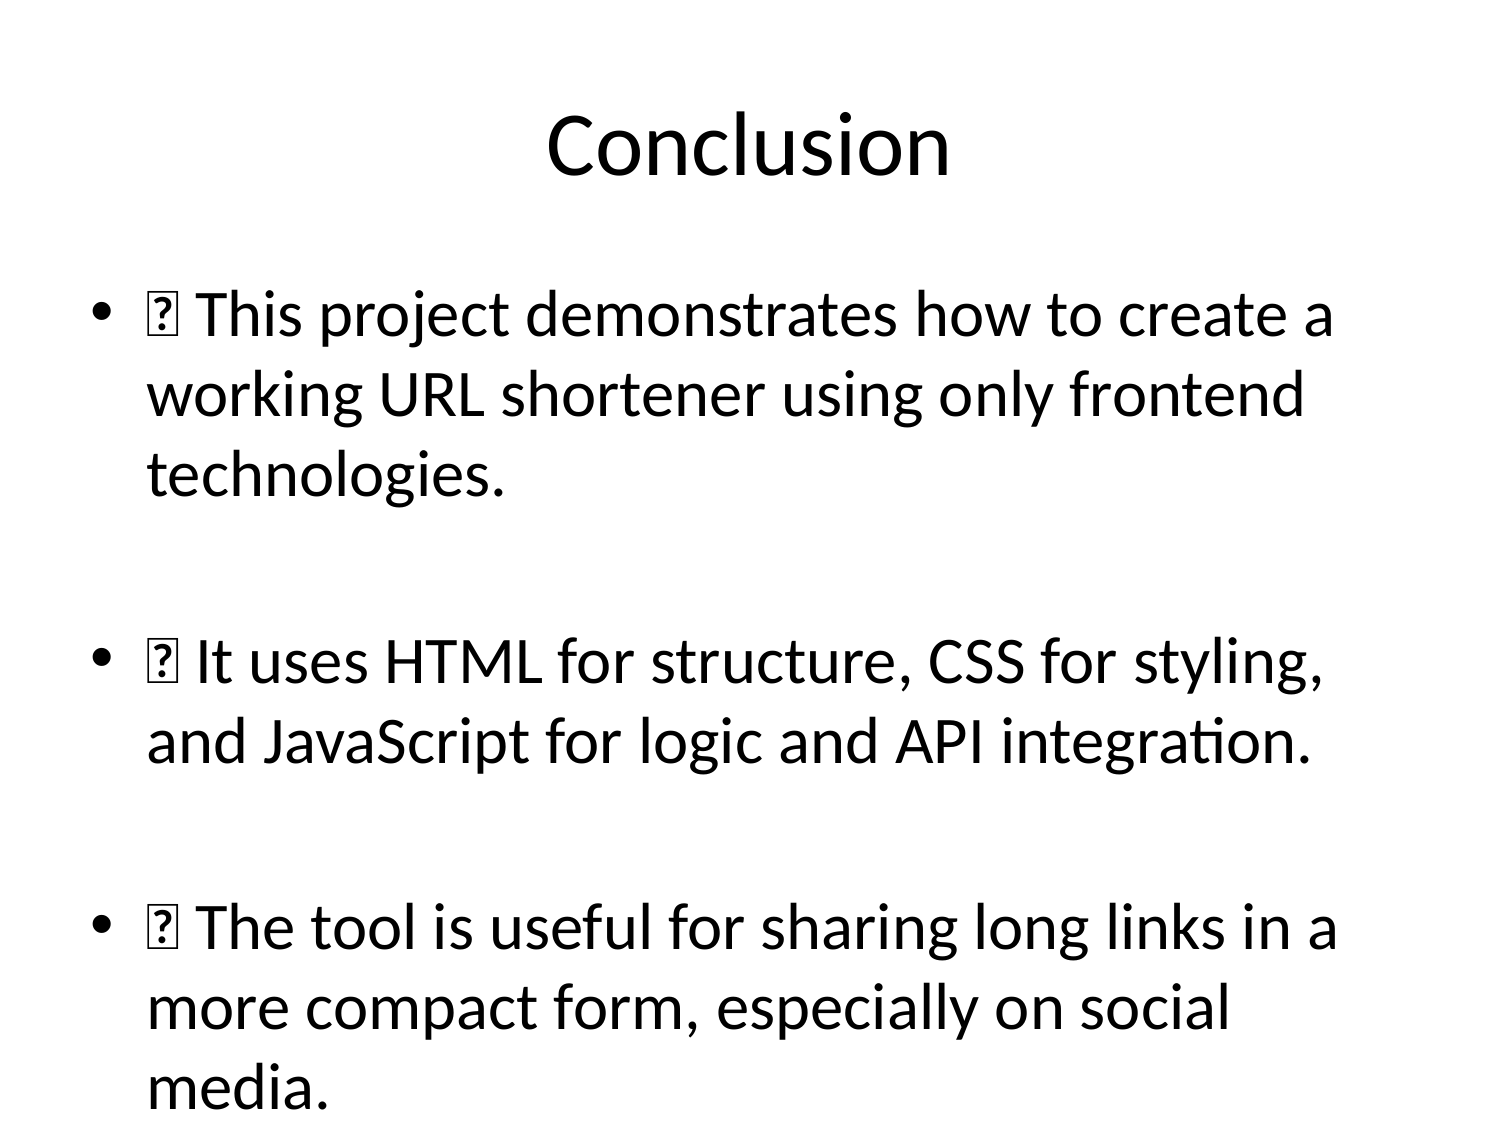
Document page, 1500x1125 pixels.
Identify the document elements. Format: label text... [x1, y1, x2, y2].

title Conclusion [75, 45, 1425, 233]
list 🔹 This project demonstrates how to create a working URL shortener using only frontend technologies. 🔹 It uses HTML for structure, CSS for styling, and JavaScript for logic and API integration. 🔹 The tool is useful for sharing long links in a more compact form, especially on social media. 🔹 This can be enhanced further by adding analytics, QR codes, or a backend system. [75, 262, 1425, 1005]
